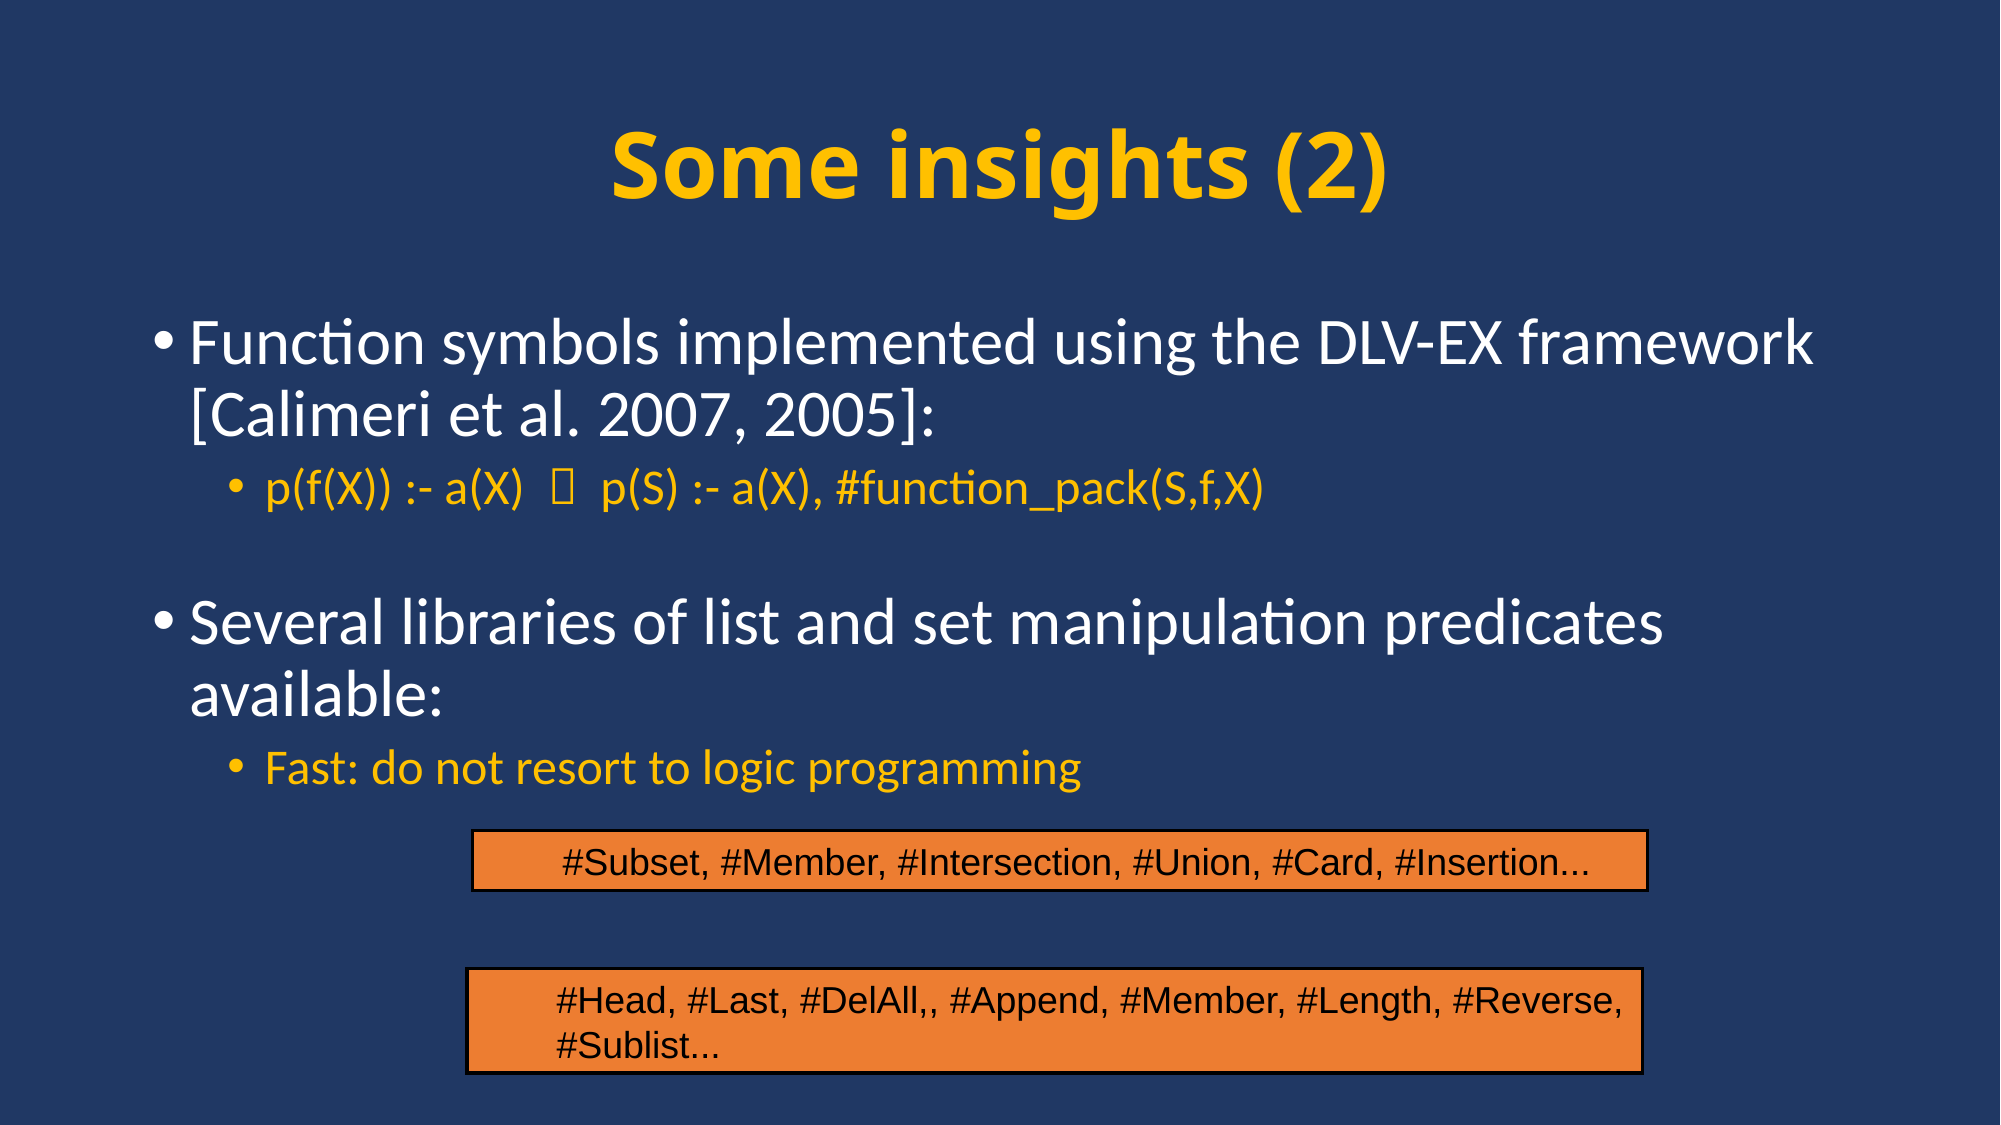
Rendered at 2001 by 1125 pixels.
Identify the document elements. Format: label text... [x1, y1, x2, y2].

list Function symbols implemented using the DLV-EX framework [Calimeri et al. 2007, 2005]: p(f(X)) :- a(X)  p(S) :- a(X), #function_pack(S,f,X) Several libraries of list and set manipulation predicates available: Fast: do not resort to logic programming [137, 299, 1919, 1036]
text_box #Subset, #Member, #Intersection, #Union, #Card, #Insertion... [472, 830, 1648, 891]
text_box #Head, #Last, #DelAll,, #Append, #Member, #Length, #Reverse, #Sublist... [466, 968, 1643, 1073]
title Some insights (2) [137, 59, 1863, 278]
